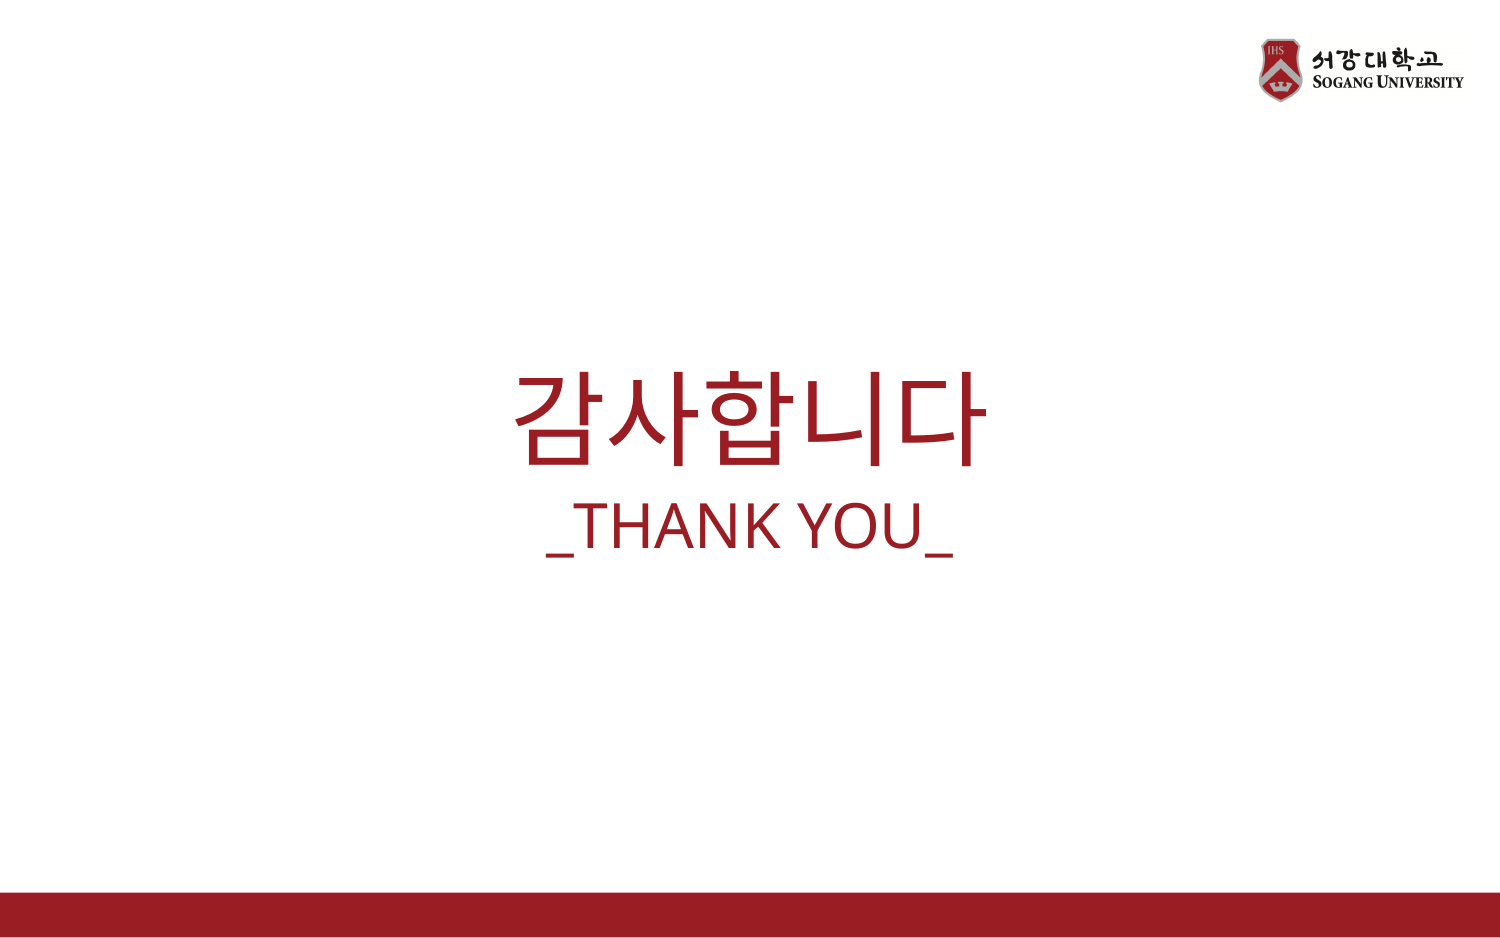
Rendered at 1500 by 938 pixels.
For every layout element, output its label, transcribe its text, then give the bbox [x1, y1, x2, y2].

text_box 감사합니다 _THANK YOU_ [495, 334, 1005, 569]
picture [1254, 33, 1471, 106]
text_box [0, 892, 1500, 938]
